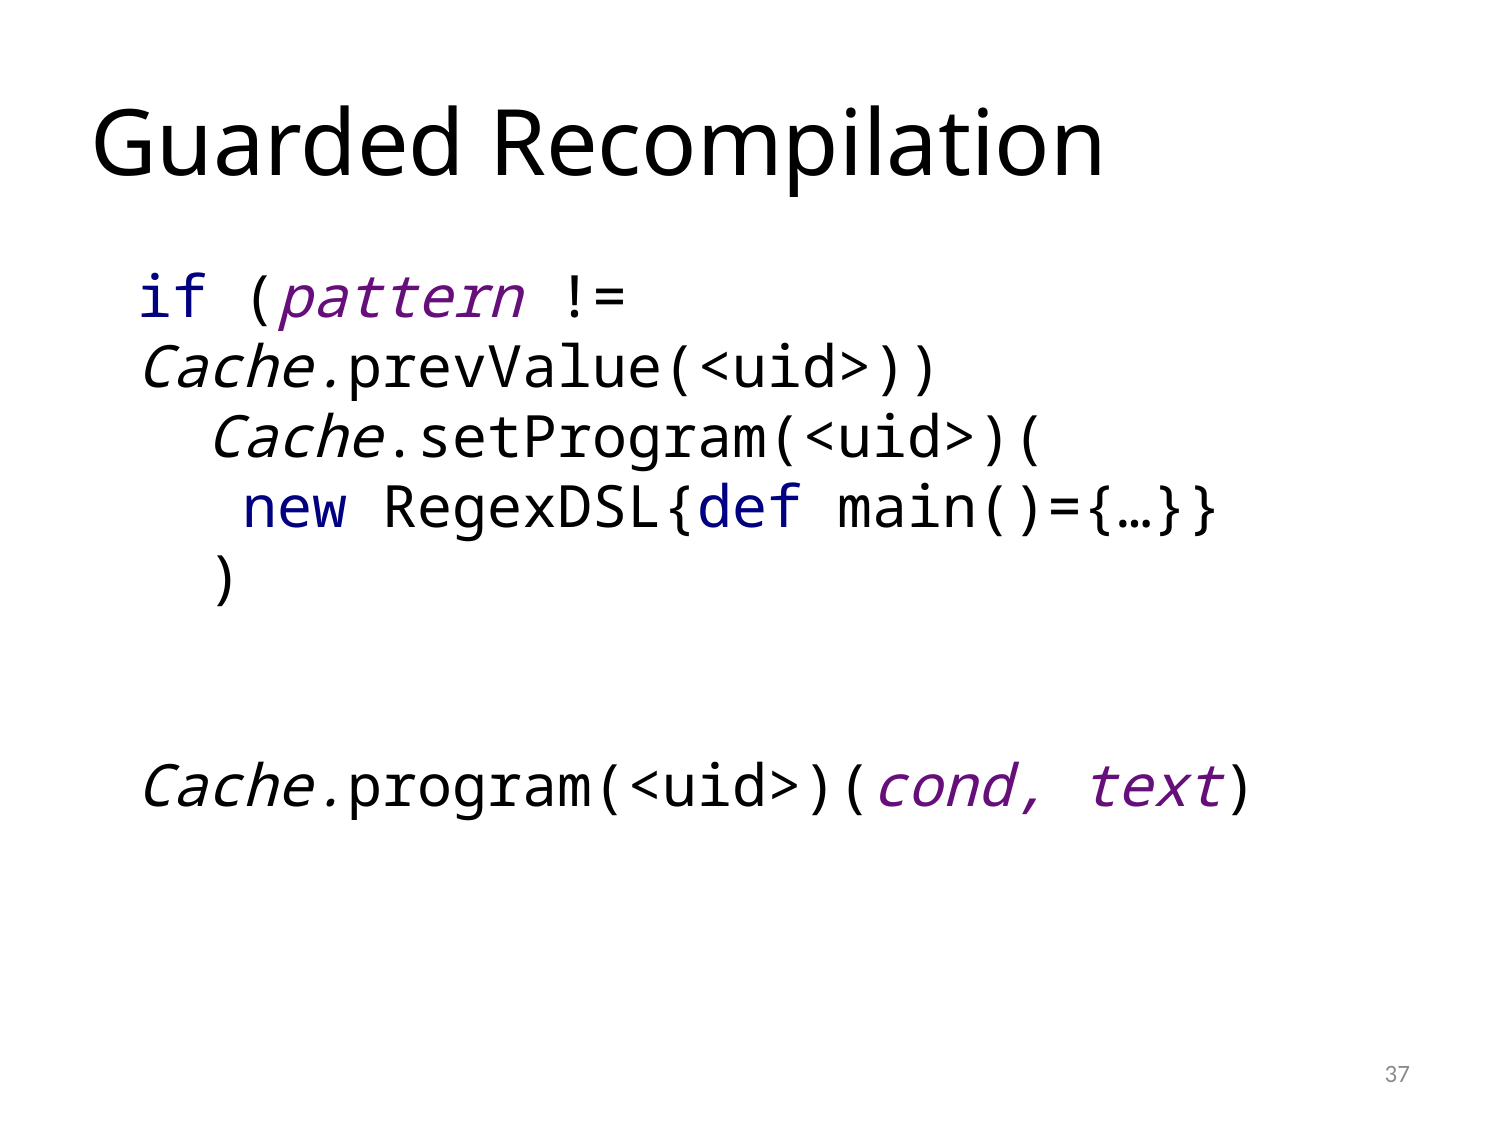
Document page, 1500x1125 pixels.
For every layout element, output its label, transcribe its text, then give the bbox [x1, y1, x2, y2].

title Guarded Recompilation [75, 45, 1425, 233]
slide_number 37 [1074, 1042, 1425, 1103]
text_box if (pattern != Cache.prevValue(<uid>)) Cache.setProgram(<uid>)( new RegexDSL{def main()={…}} ) Cache.program(<uid>)(cond, text) [122, 251, 1411, 966]
